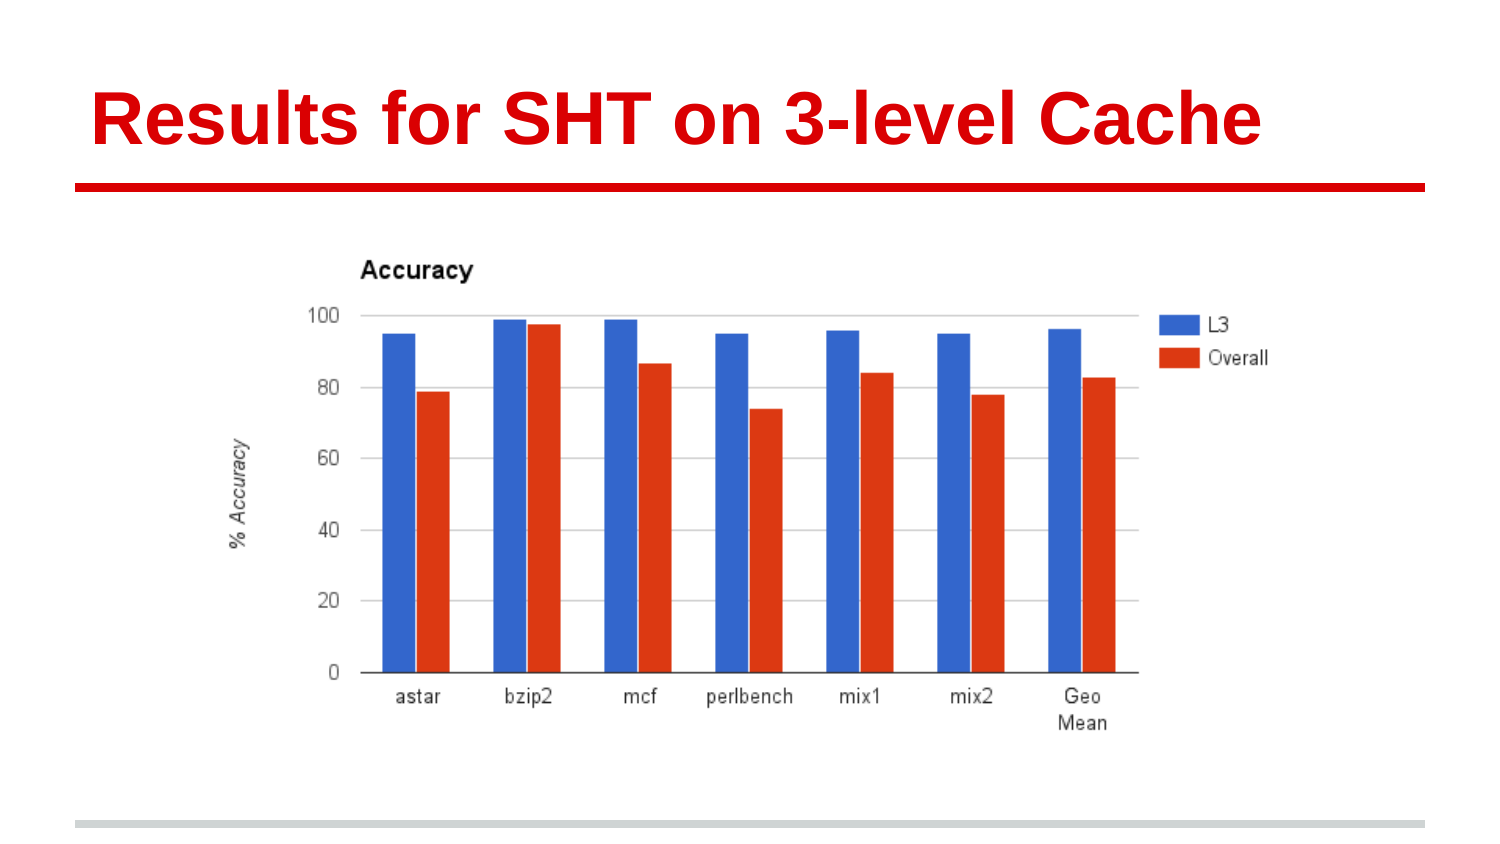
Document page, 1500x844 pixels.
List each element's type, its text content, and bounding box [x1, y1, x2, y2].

picture [166, 204, 1333, 785]
title Results for SHT on 3-level Cache [75, 33, 1425, 175]
